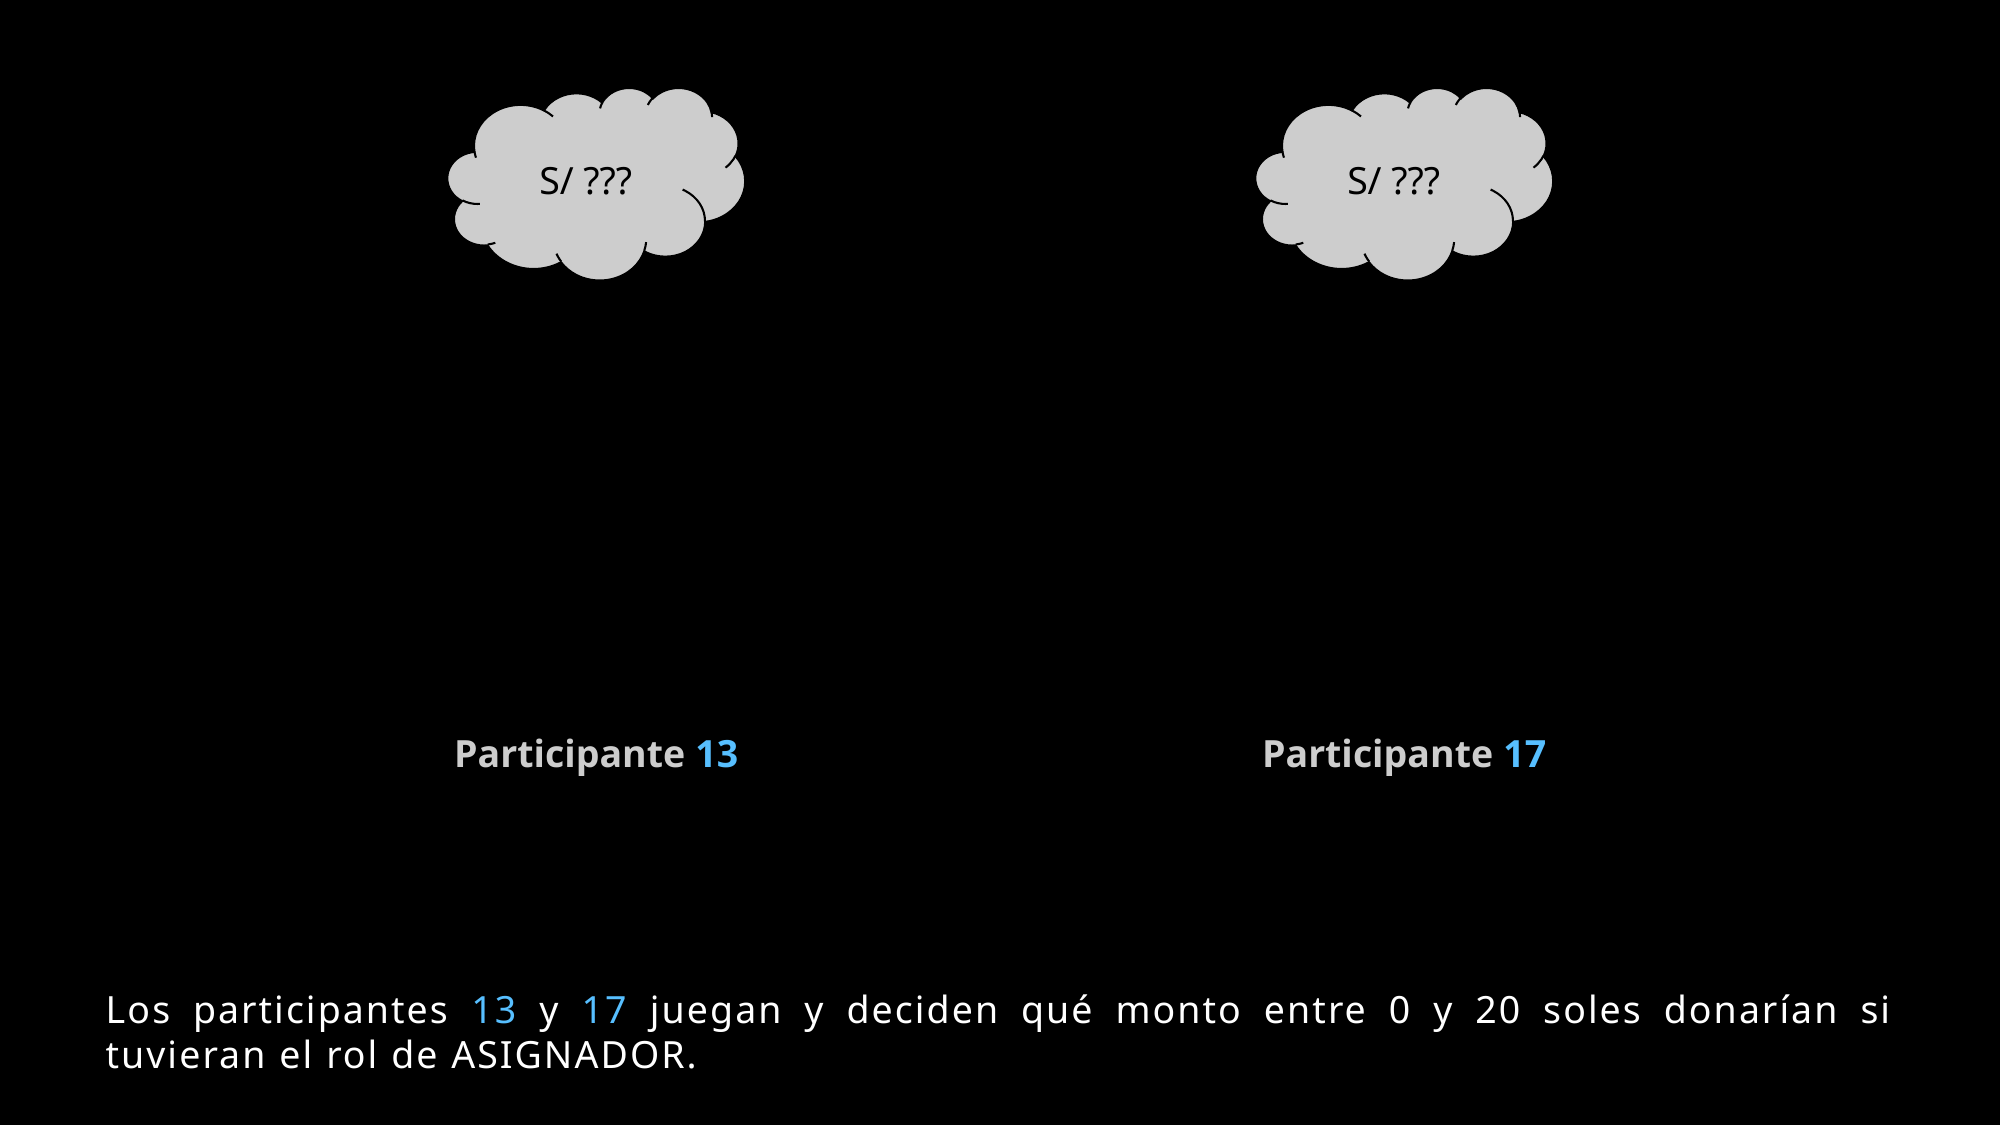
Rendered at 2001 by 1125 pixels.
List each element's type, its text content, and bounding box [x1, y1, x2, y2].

text_box S/ ??? [446, 86, 747, 282]
text_box S/ ??? [1254, 86, 1555, 282]
text_box Los participantes 13 y 17 juegan y deciden qué monto entre 0 y 20 soles donarían si tuvieran el rol de ASIGNADOR. [90, 936, 1910, 1125]
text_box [385, 348, 808, 828]
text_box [1193, 348, 1616, 828]
